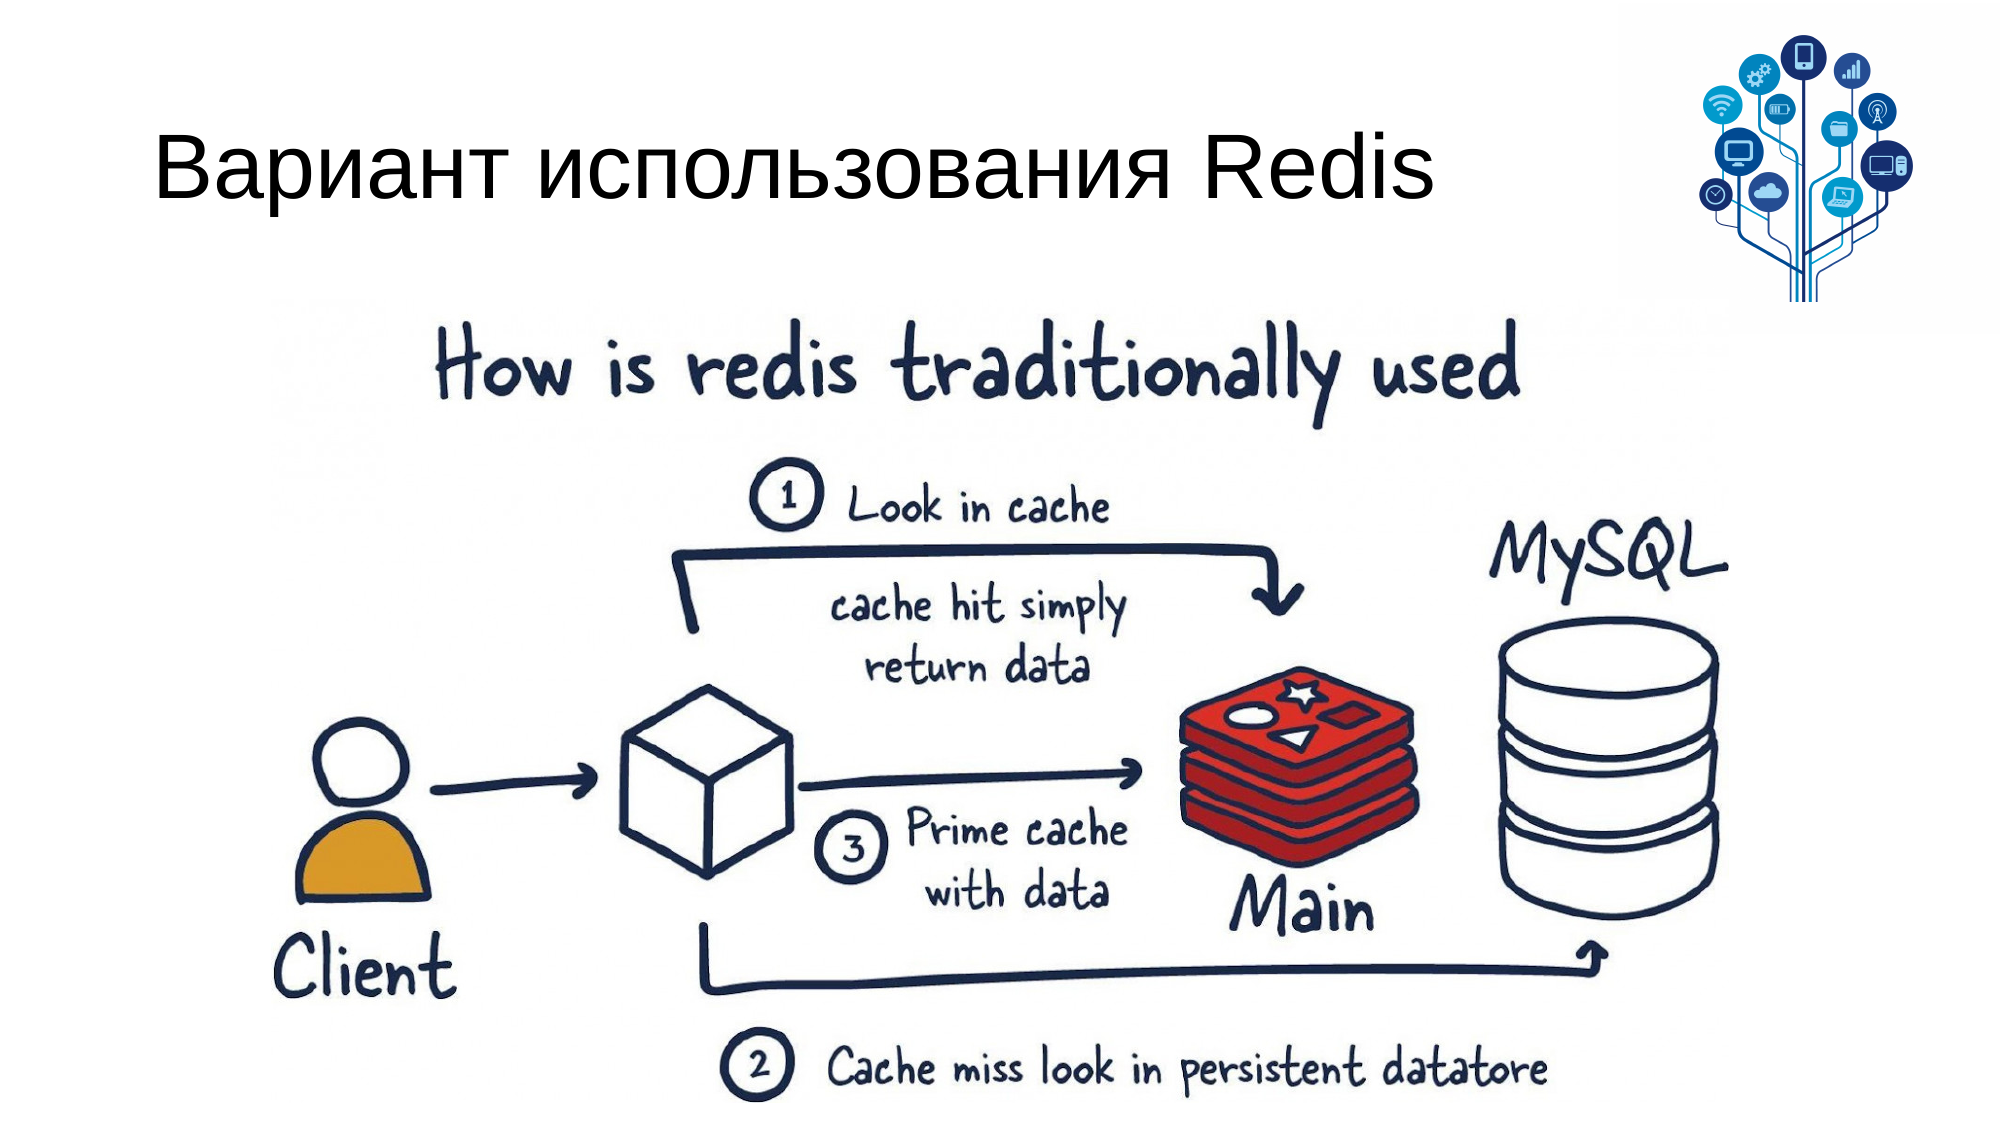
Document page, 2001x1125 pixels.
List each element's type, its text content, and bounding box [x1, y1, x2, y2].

picture [1618, 3, 2000, 334]
title Вариант использования Redis [137, 59, 1692, 278]
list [271, 299, 1729, 1103]
